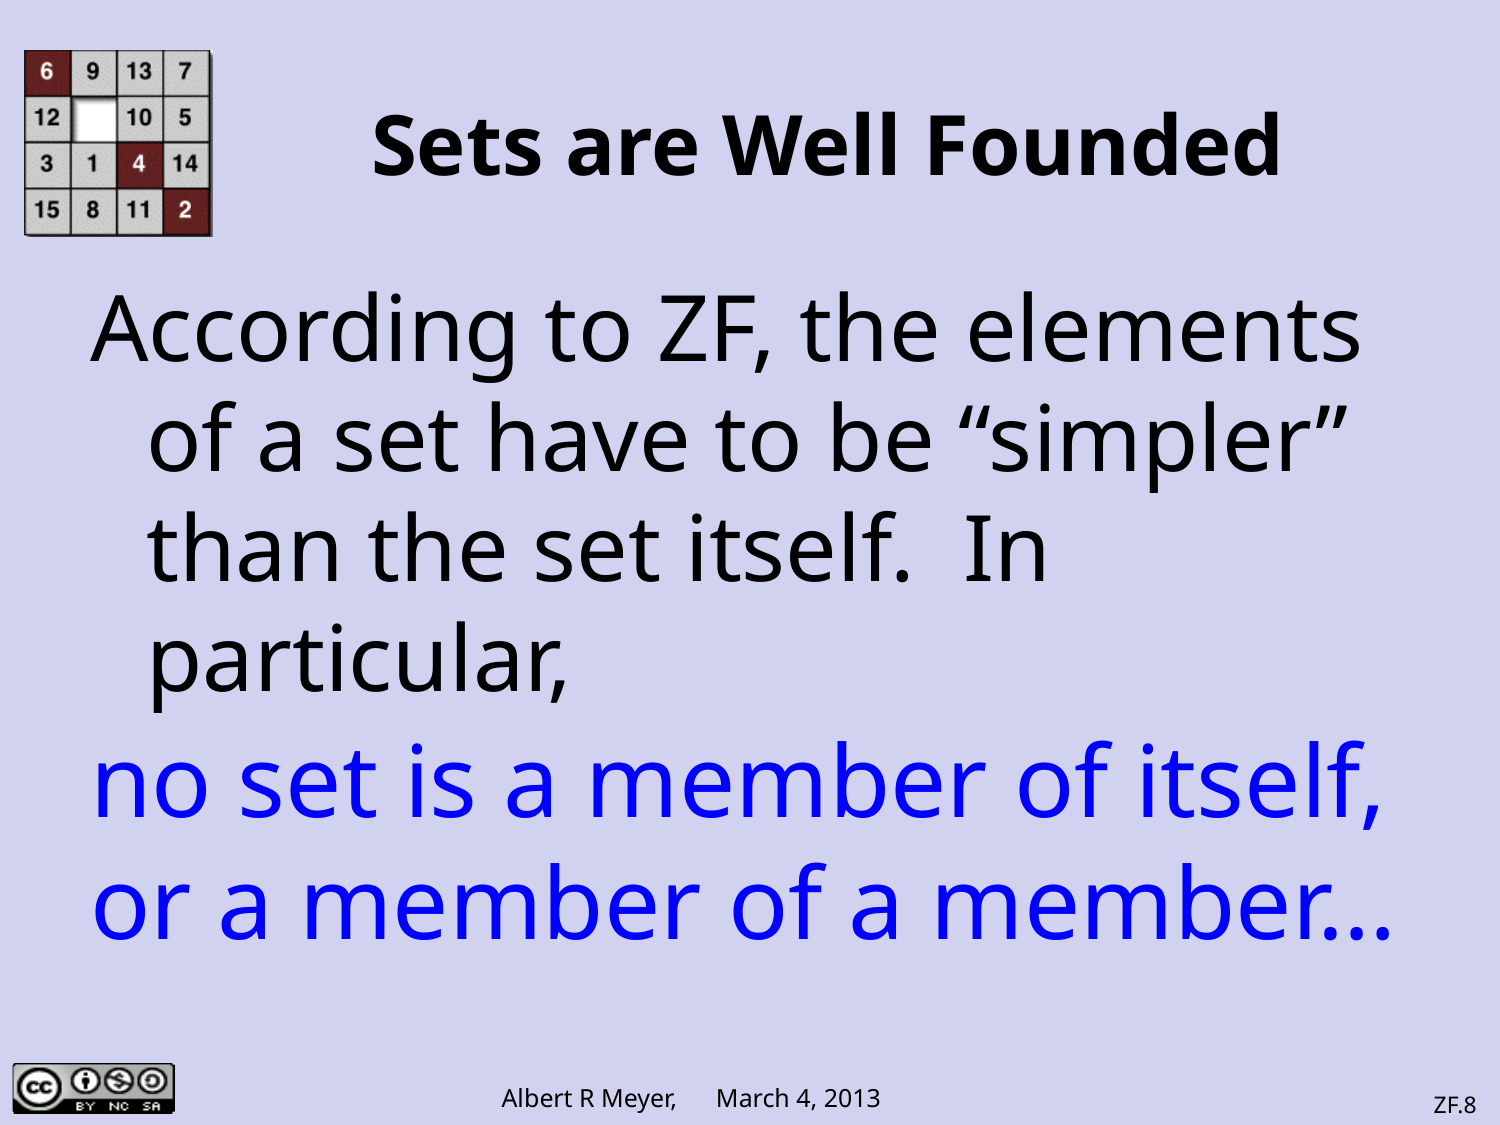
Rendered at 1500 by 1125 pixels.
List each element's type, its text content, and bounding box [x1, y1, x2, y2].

list According to ZF, the elements of a set have to be “simpler” than the set itself. In particular, no set is a member of itself, or a member of a member… [74, 262, 1467, 1014]
picture [24, 50, 213, 237]
title Sets are Well Founded [270, 59, 1386, 225]
picture [12, 1063, 175, 1114]
